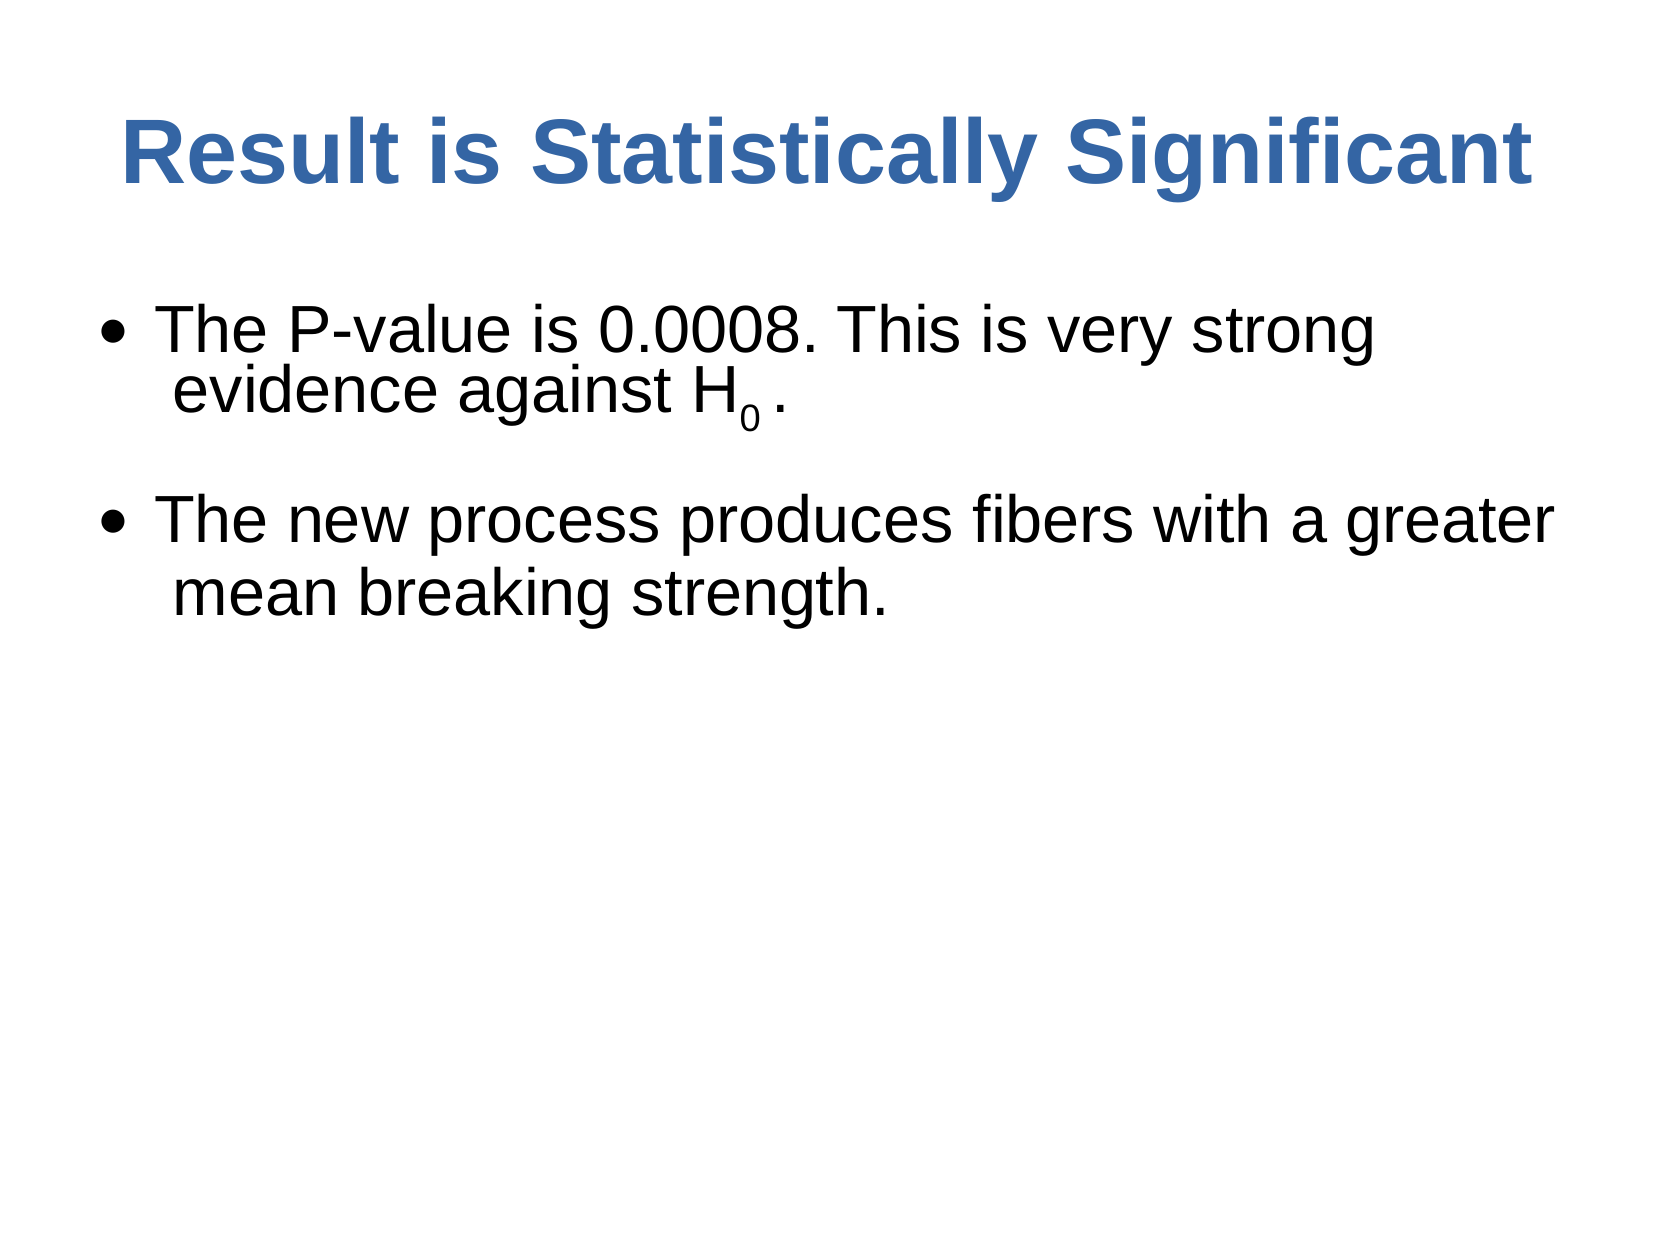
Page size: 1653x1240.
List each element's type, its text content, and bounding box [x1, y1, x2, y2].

list The P-value is 0.0008. This is very strong evidence against H0 . The new process produces fibers with a greater mean breaking strength. [85, 282, 1567, 998]
title Result is Statistically Significant [118, 89, 1534, 282]
